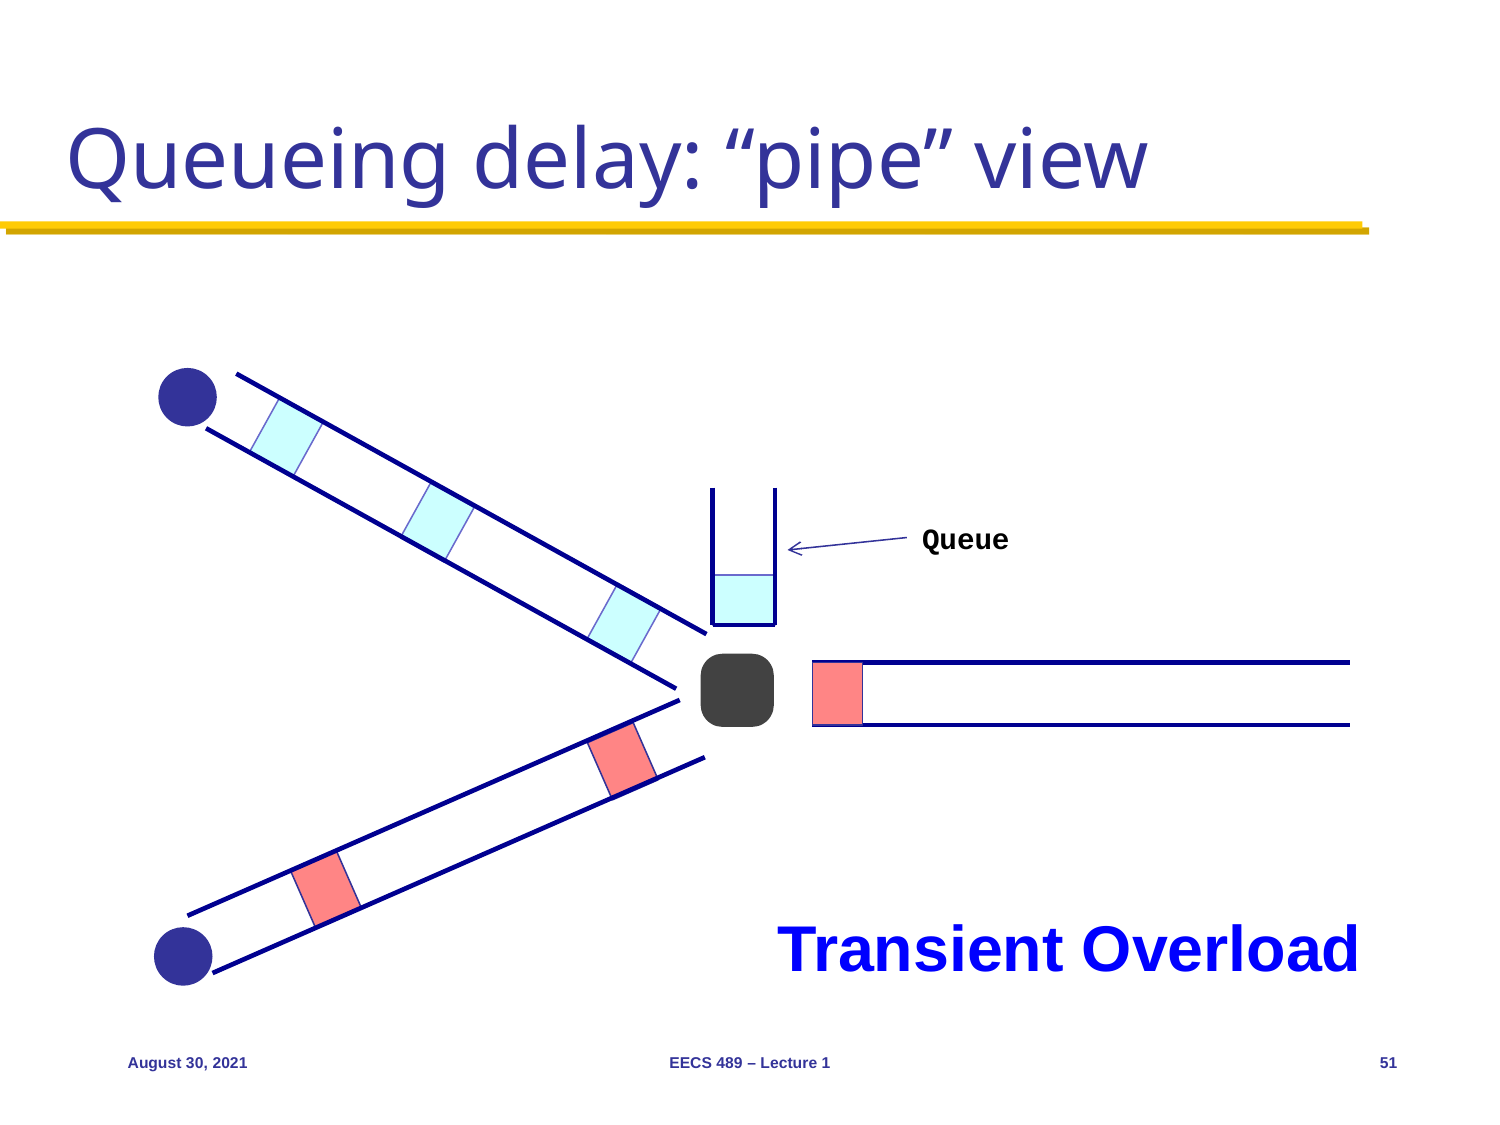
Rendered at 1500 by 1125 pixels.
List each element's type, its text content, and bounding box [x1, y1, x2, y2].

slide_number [112, 1024, 426, 1101]
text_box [812, 662, 1351, 726]
text_box Queue [906, 512, 1025, 563]
footer EECS 489 – Lecture 1 [512, 1024, 988, 1101]
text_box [787, 537, 907, 551]
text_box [712, 487, 776, 626]
title Queueing delay: “pipe” view [49, 24, 1451, 213]
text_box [187, 498, 726, 565]
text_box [177, 804, 716, 870]
text_box [700, 653, 774, 727]
text_box [153, 927, 213, 986]
slide_number 51 [1312, 1024, 1413, 1101]
text_box [158, 367, 217, 427]
text_box Transient Overload [762, 899, 1463, 993]
